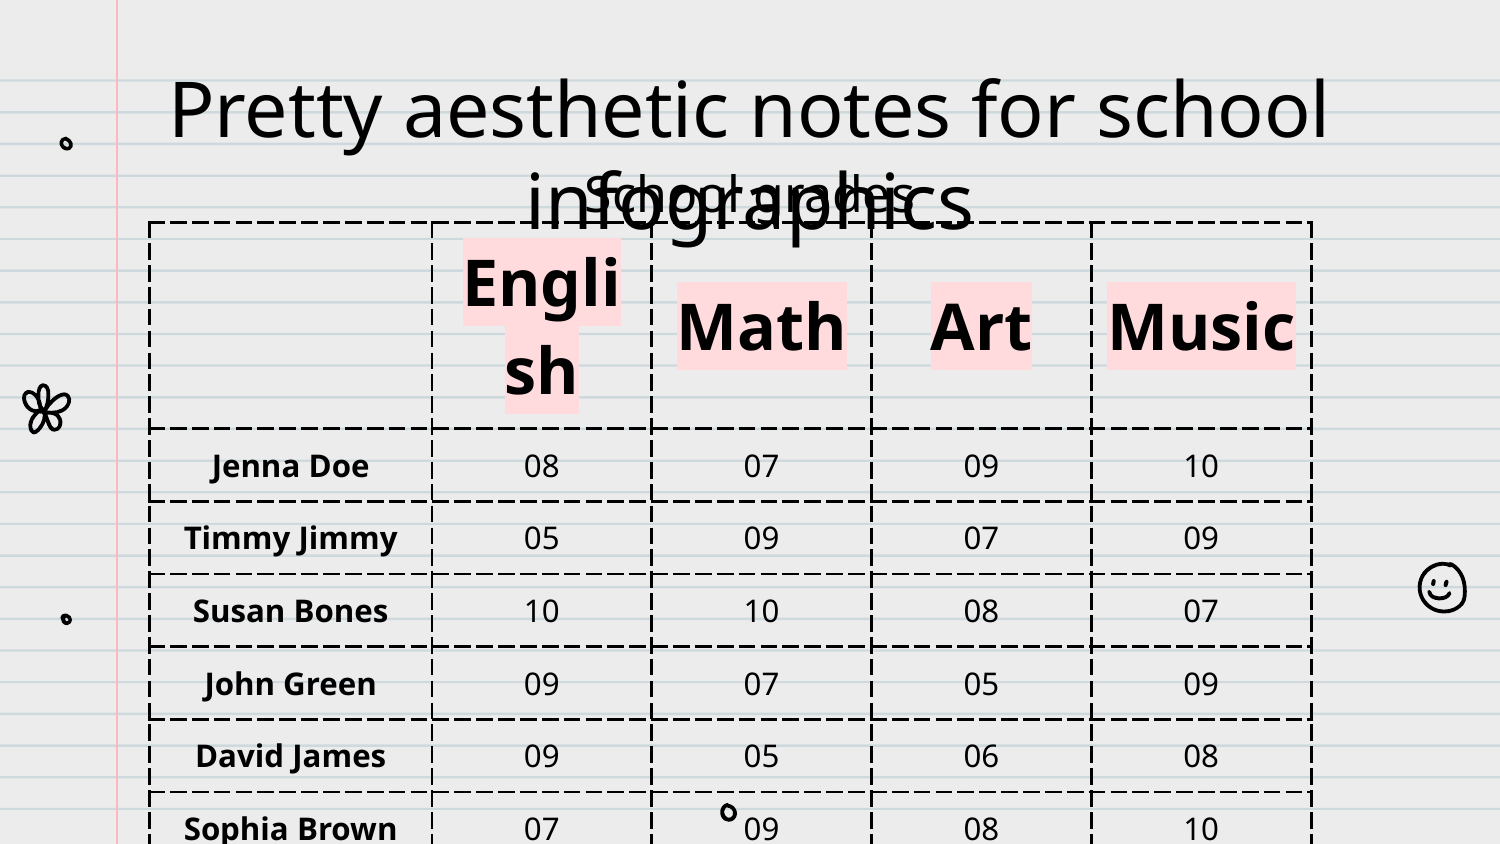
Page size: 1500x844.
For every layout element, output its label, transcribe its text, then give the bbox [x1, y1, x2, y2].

table_cell 09 [872, 429, 1091, 501]
table_cell 08 [432, 429, 652, 501]
table_cell Sophia Brown [149, 792, 432, 844]
table_header English [432, 223, 652, 429]
table_header Math [652, 223, 872, 429]
table_cell 09 [432, 647, 652, 719]
table_cell 08 [872, 792, 1091, 844]
table_cell 10 [432, 574, 652, 647]
table_cell 06 [872, 719, 1091, 792]
table_cell 10 [652, 574, 872, 647]
table_cell Timmy Jimmy [149, 501, 432, 574]
table_cell 09 [432, 719, 652, 792]
table_cell 10 [1091, 792, 1311, 844]
table_cell 08 [872, 574, 1091, 647]
table_cell 07 [432, 792, 652, 844]
table_cell 10 [1091, 429, 1311, 501]
table_header Music [1091, 223, 1311, 429]
title Pretty aesthetic notes for school infographics [75, 44, 1425, 150]
table_cell 09 [1091, 501, 1311, 574]
table_cell 07 [652, 429, 872, 501]
table_cell 05 [652, 719, 872, 792]
table_cell David James [149, 719, 432, 792]
text_box School grades [74, 162, 1425, 223]
table_cell 07 [872, 501, 1091, 574]
table_cell 09 [652, 501, 872, 574]
table_cell 05 [872, 647, 1091, 719]
table_cell 07 [1091, 574, 1311, 647]
table_cell 05 [432, 501, 652, 574]
table_cell 09 [652, 792, 872, 844]
table_header Art [872, 223, 1091, 429]
table_cell John Green [149, 647, 432, 719]
table_cell 09 [1091, 647, 1311, 719]
table_header [149, 223, 432, 429]
table_cell Jenna Doe [149, 429, 432, 501]
table_cell 08 [1091, 719, 1311, 792]
table_cell Susan Bones [149, 574, 432, 647]
table_cell 07 [652, 647, 872, 719]
